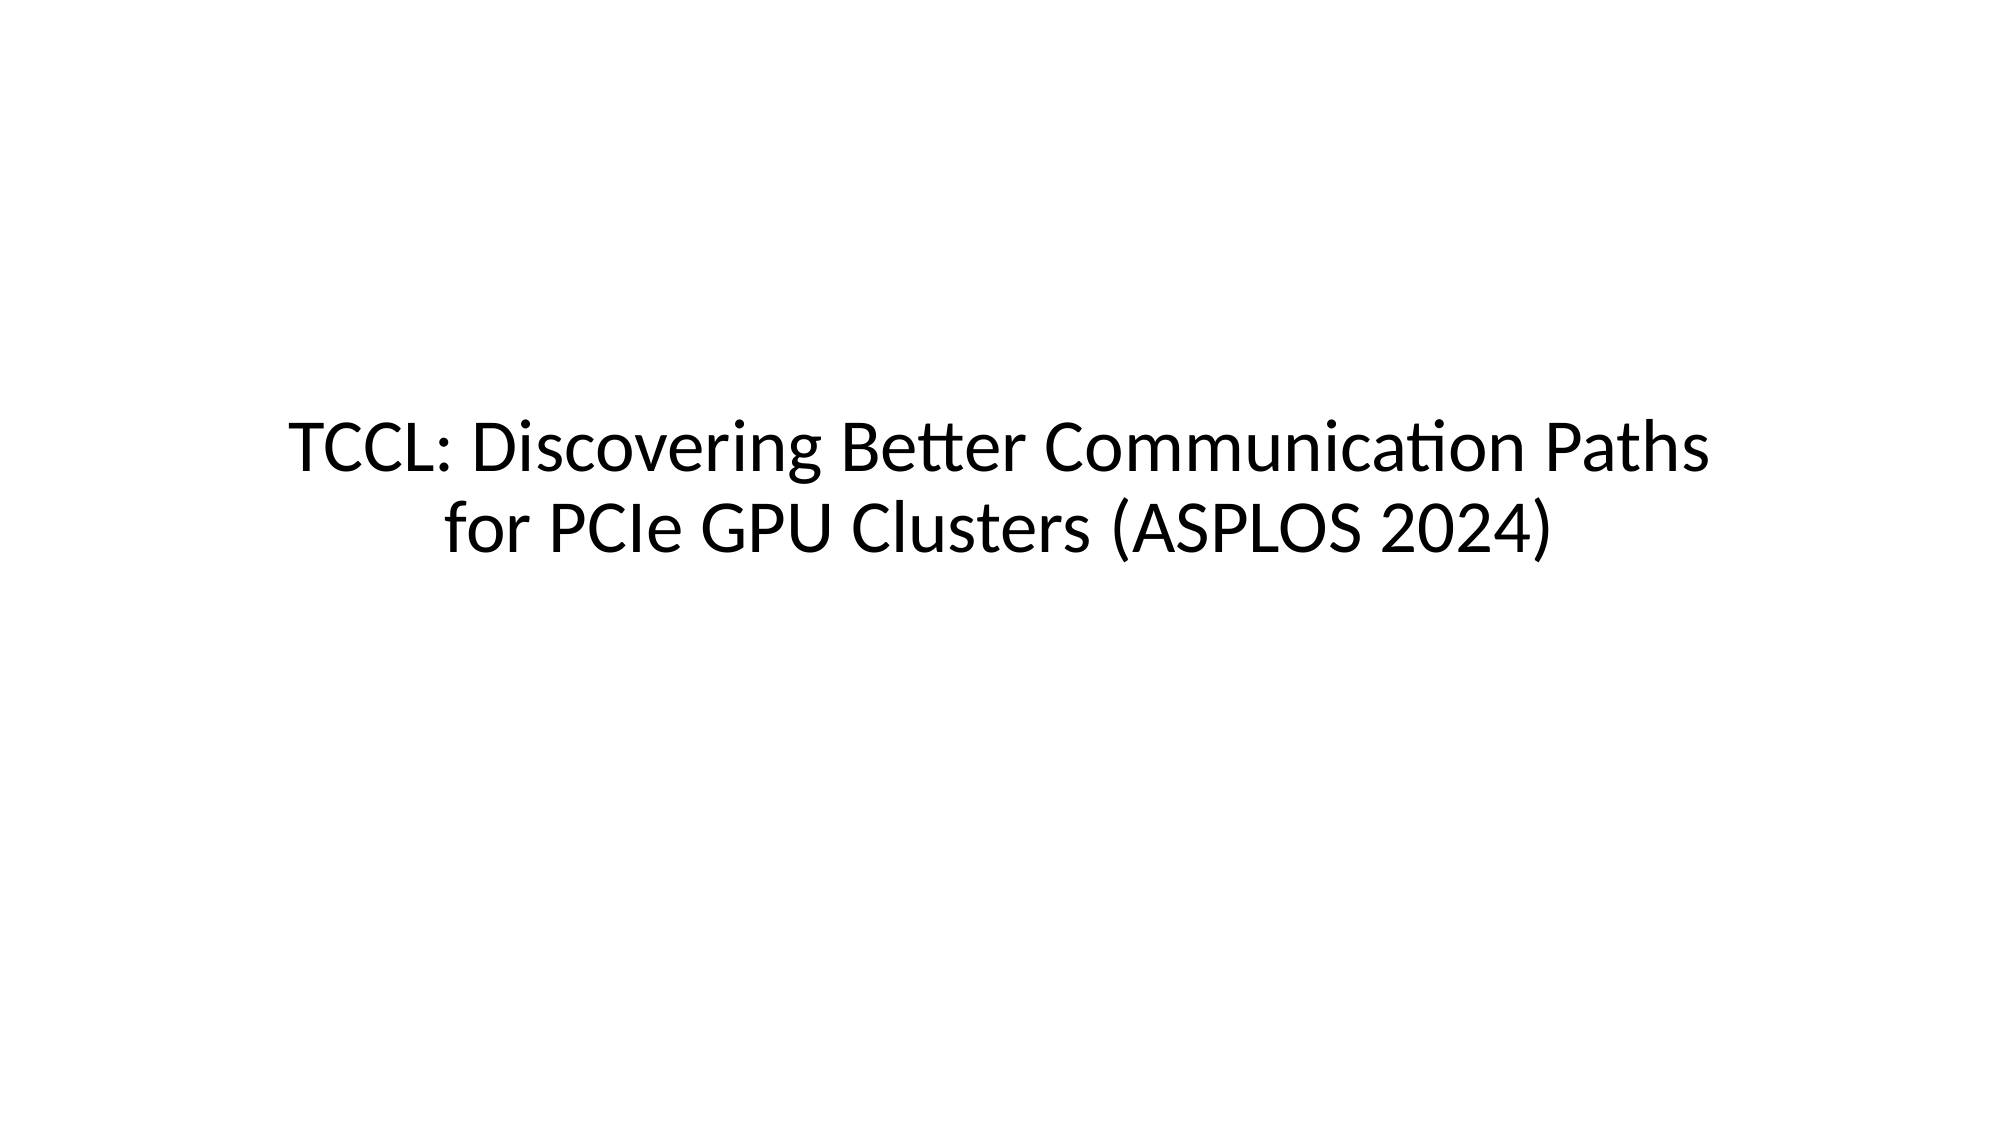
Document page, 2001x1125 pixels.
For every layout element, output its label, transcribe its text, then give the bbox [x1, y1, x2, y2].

title TCCL: Discovering Better Communication Paths for PCIe GPU Clusters (ASPLOS 2024) [249, 184, 1750, 576]
